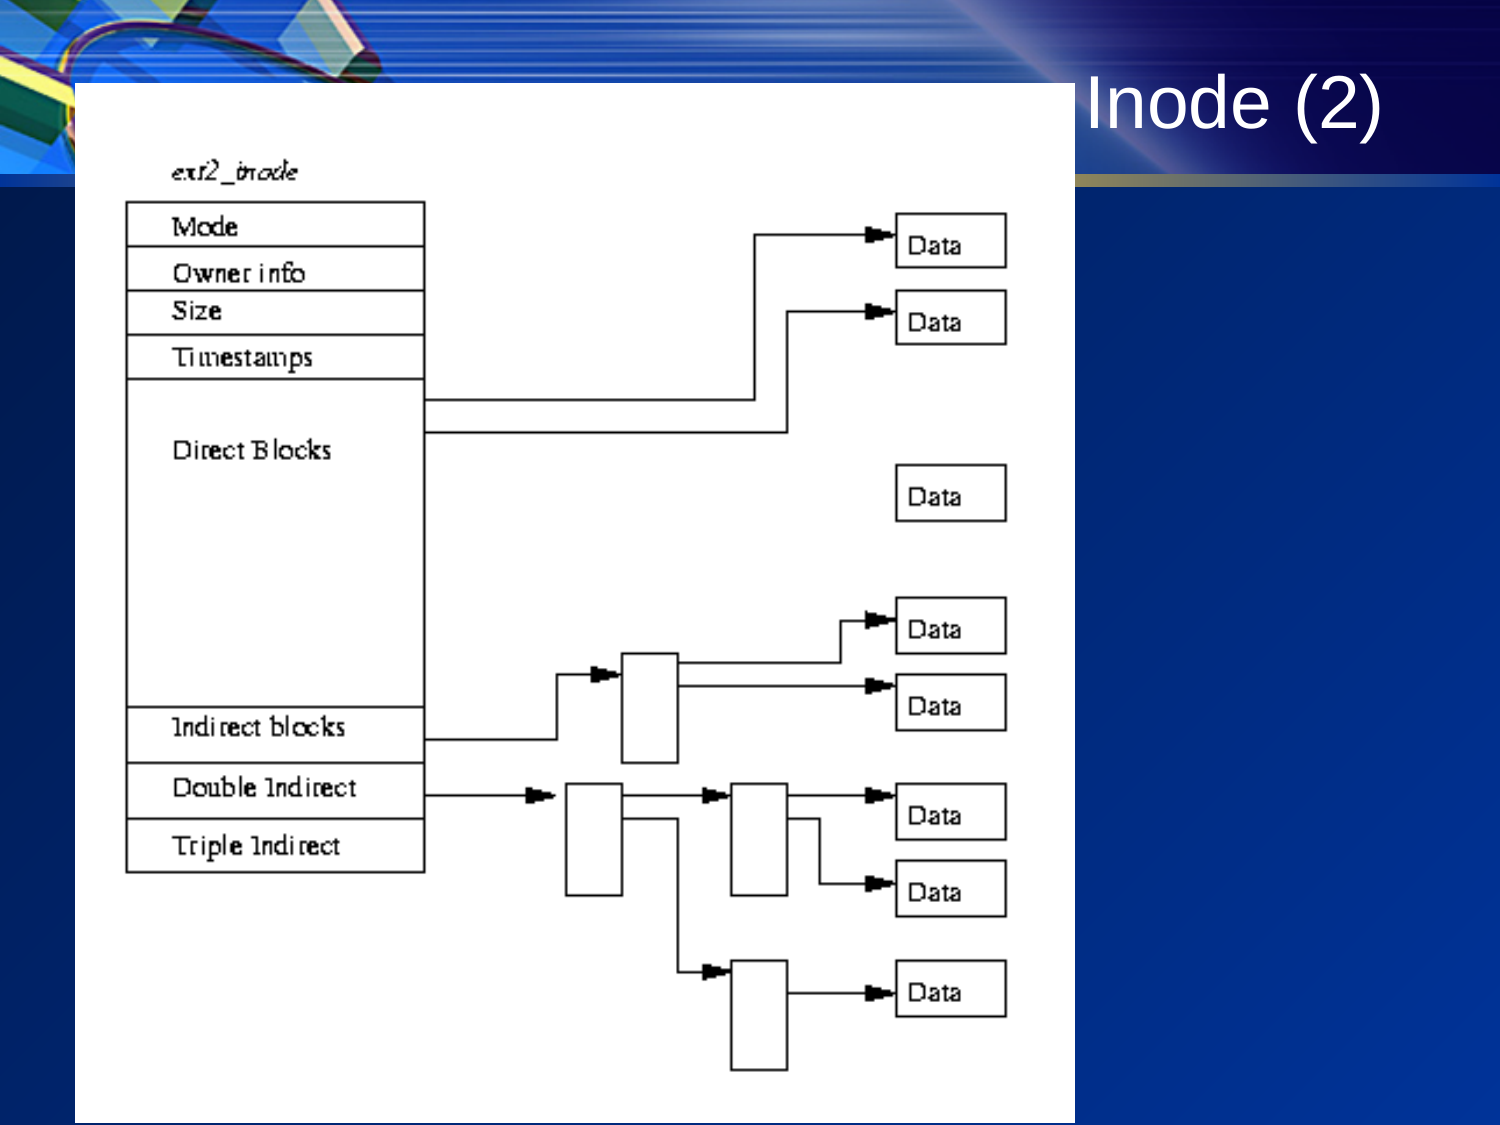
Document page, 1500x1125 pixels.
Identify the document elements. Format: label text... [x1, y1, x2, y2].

title Inode (2) [162, 52, 1401, 145]
picture [0, 0, 1500, 1124]
